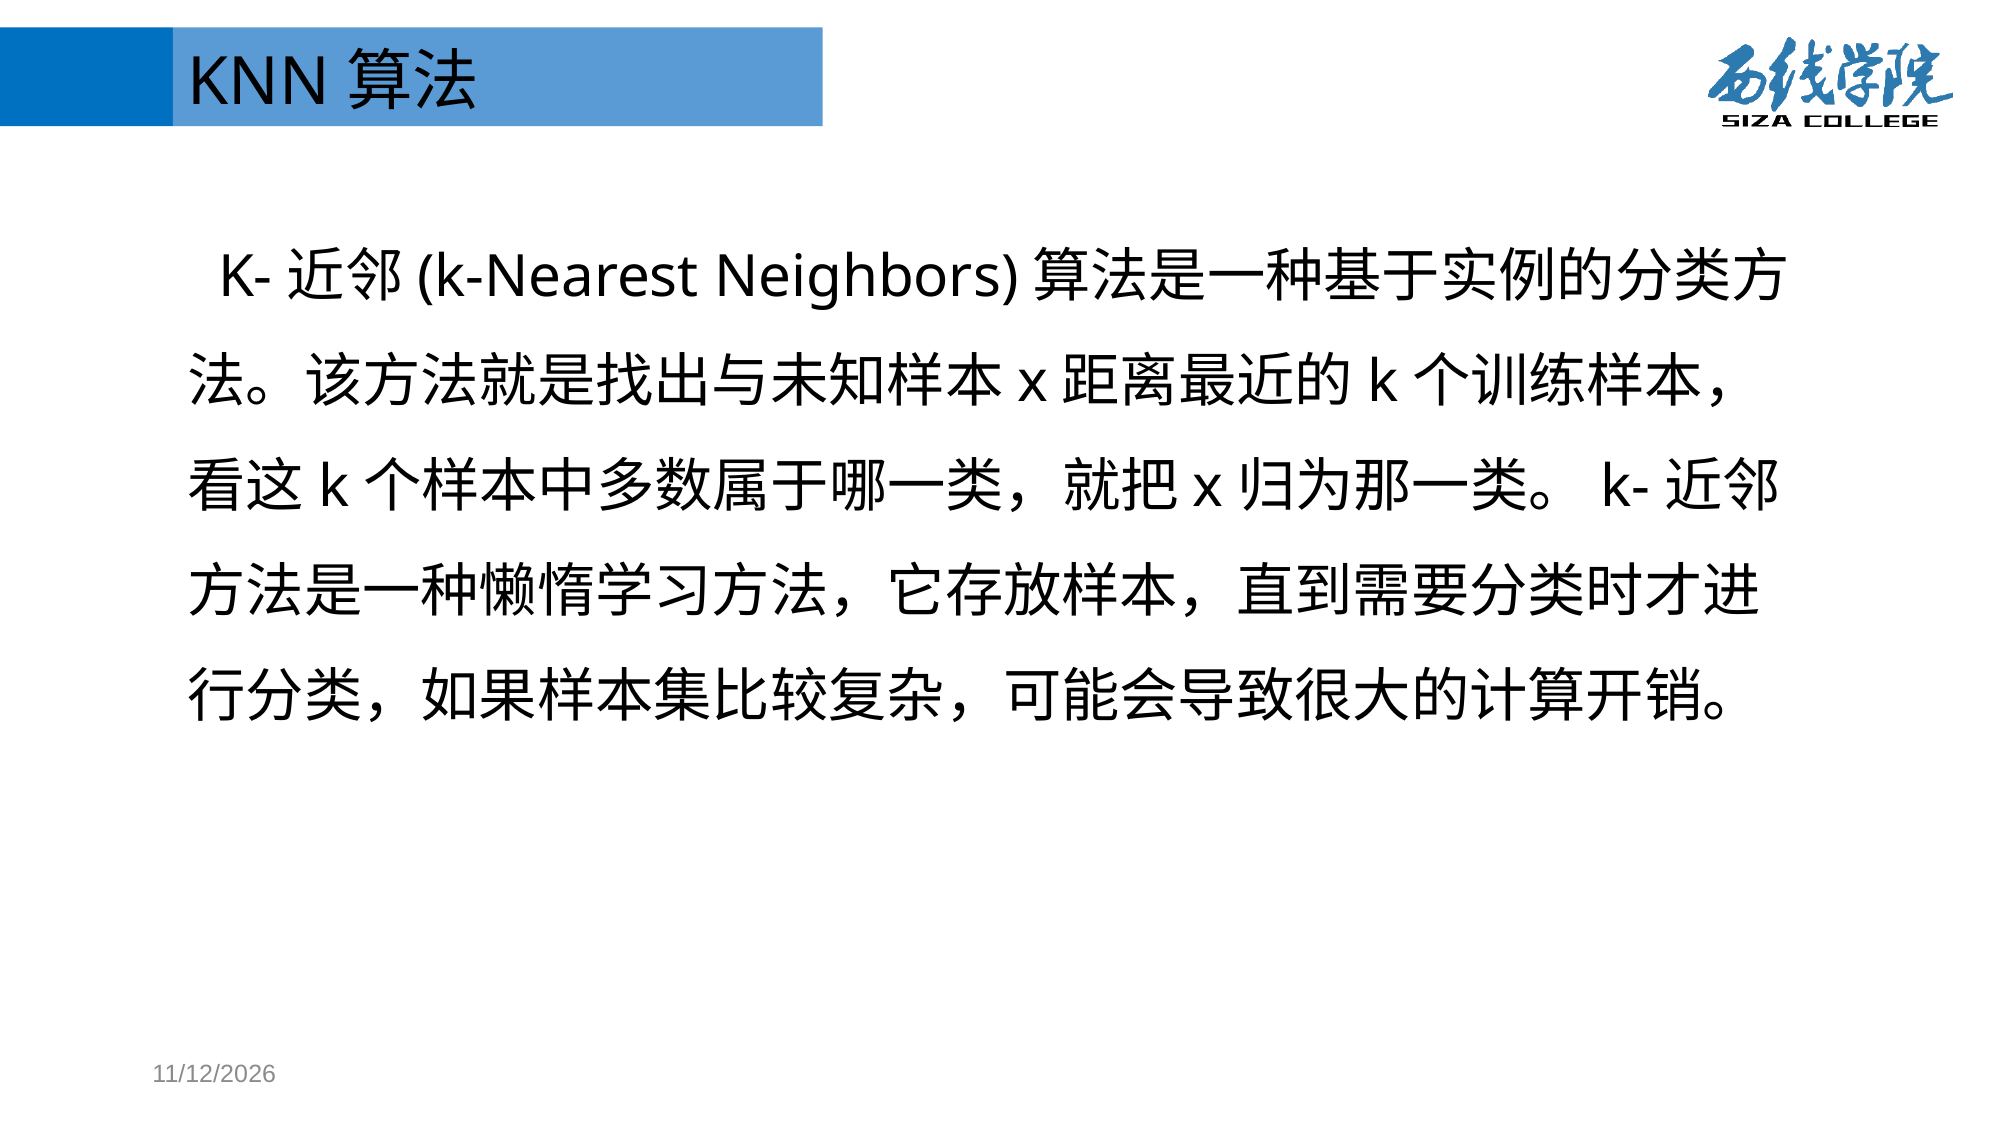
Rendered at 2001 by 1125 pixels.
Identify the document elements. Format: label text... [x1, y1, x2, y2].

text_box K-近邻(k-Nearest Neighbors)算法是一种基于实例的分类方法。该方法就是找出与未知样本x距离最近的k个训练样本，看这k个样本中多数属于哪一类，就把x归为那一类。k-近邻方法是一种懒惰学习方法，它存放样本，直到需要分类时才进行分类，如果样本集比较复杂，可能会导致很大的计算开销。 [172, 196, 1816, 736]
text_box KNN算法 [172, 30, 918, 126]
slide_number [137, 1042, 588, 1103]
picture [1708, 37, 1953, 127]
